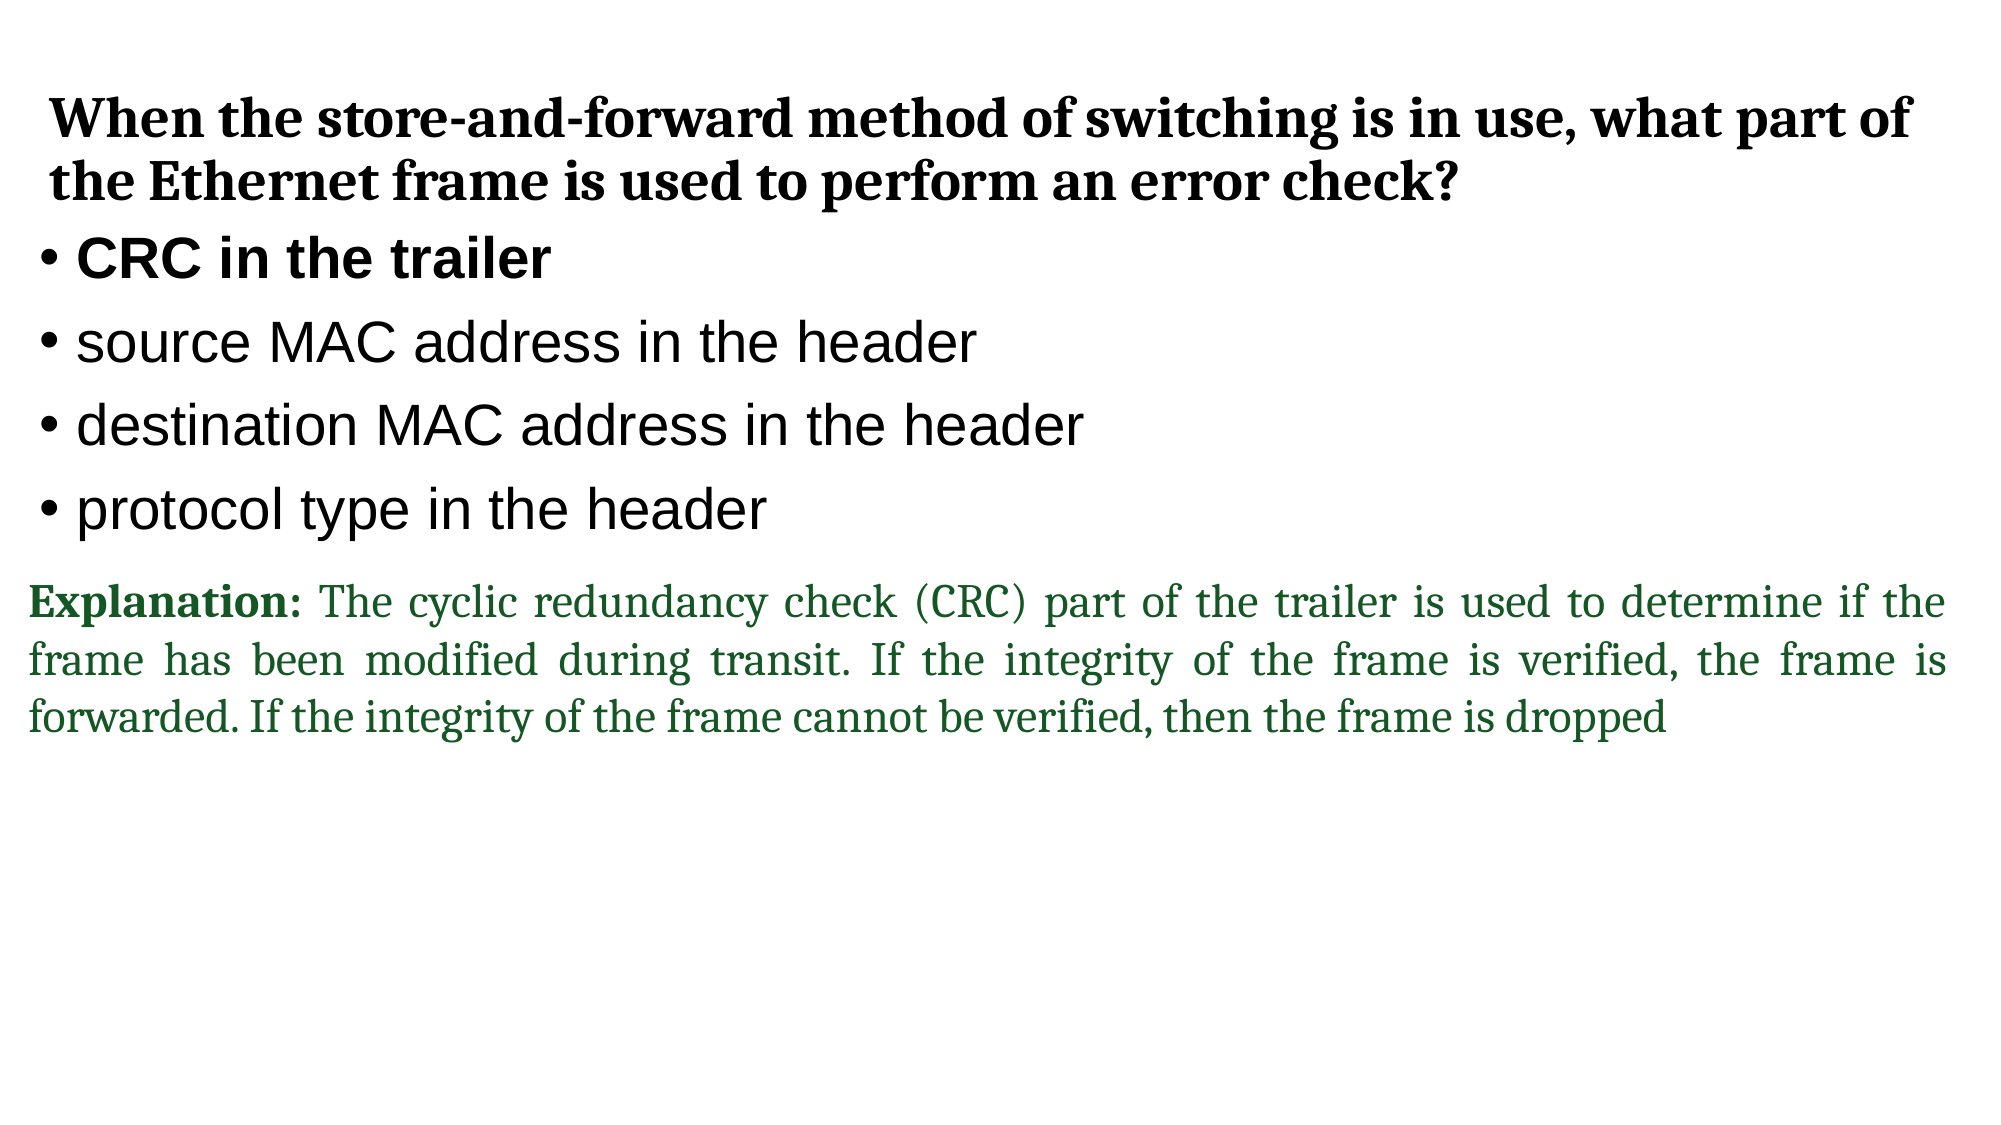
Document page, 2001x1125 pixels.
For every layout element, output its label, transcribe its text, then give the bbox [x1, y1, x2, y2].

list CRC in the trailer source MAC address in the header destination MAC address in the header protocol type in the header [24, 220, 1953, 562]
title When the store-and-forward method of switching is in use, what part of the Ethernet frame is used to perform an error check? [35, 0, 1985, 221]
text_box Explanation: The cyclic redundancy check (CRC) part of the trailer is used to determine if the frame has been modified during transit.​ If the integrity of the frame is verified, the frame is forwarded. If the integrity of the frame cannot be verified, then the frame is dropped [13, 562, 1964, 750]
